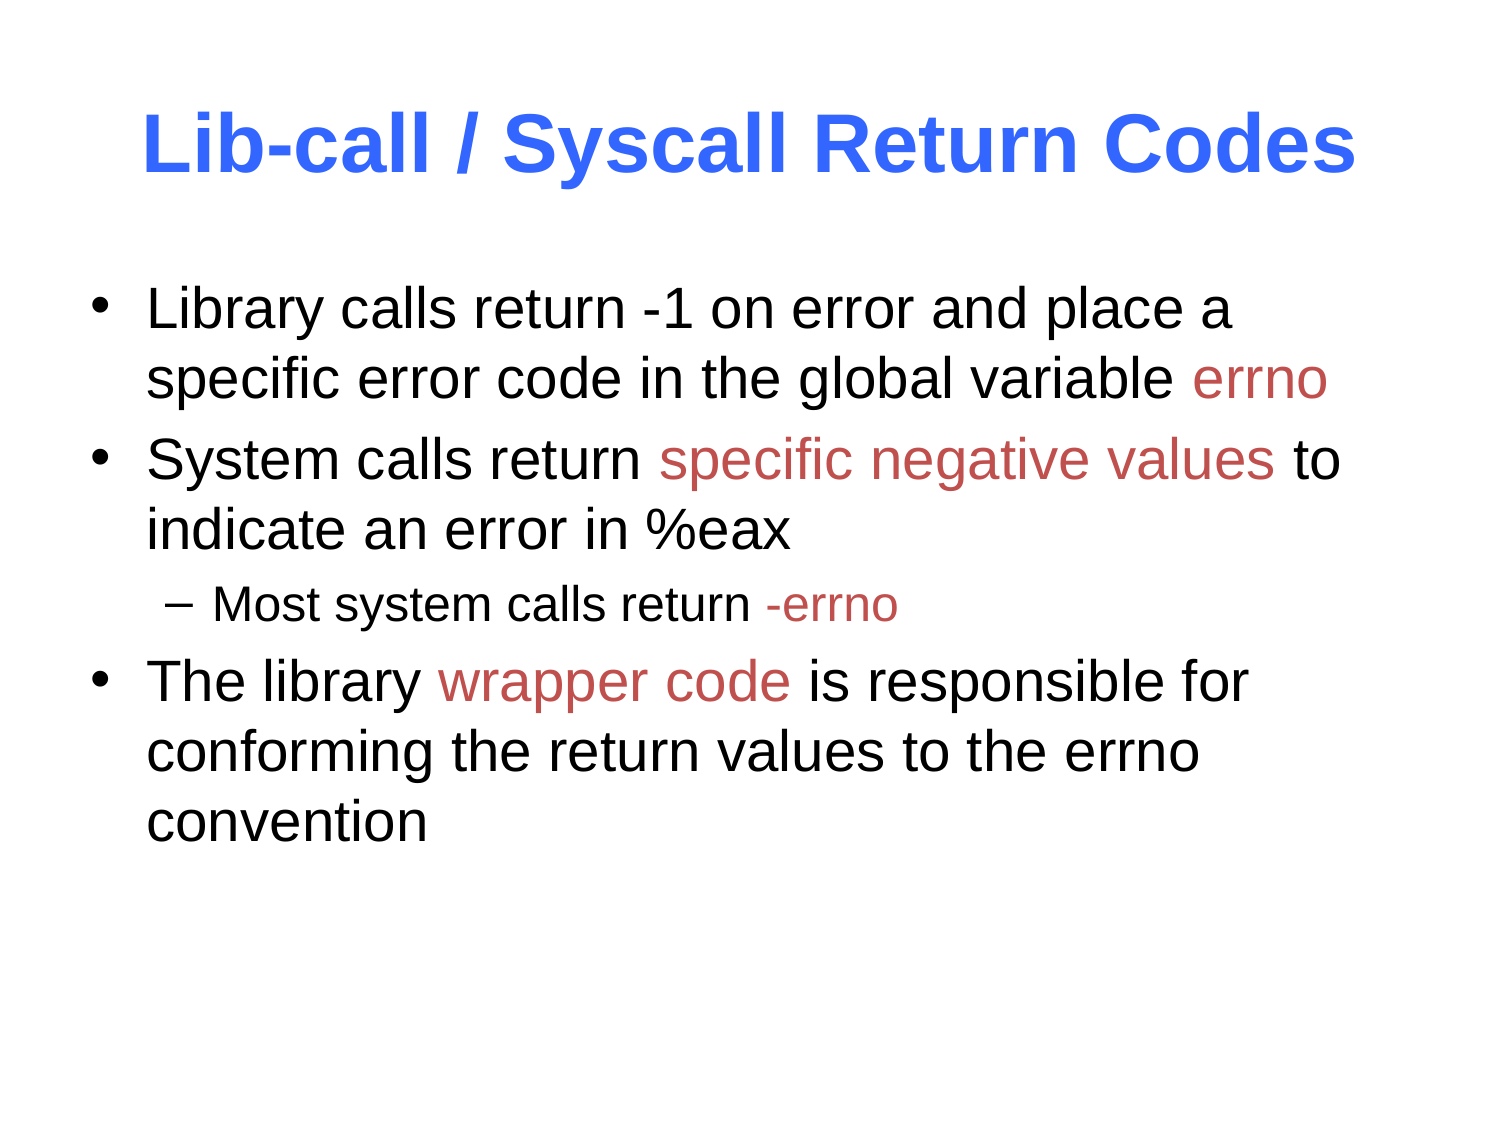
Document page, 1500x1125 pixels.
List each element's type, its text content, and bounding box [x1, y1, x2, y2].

list Library calls return -1 on error and place a specific error code in the global variable errno System calls return specific negative values to indicate an error in %eax Most system calls return -errno The library wrapper code is responsible for conforming the return values to the errno convention [75, 262, 1425, 1005]
title Lib-call / Syscall Return Codes [75, 45, 1425, 233]
